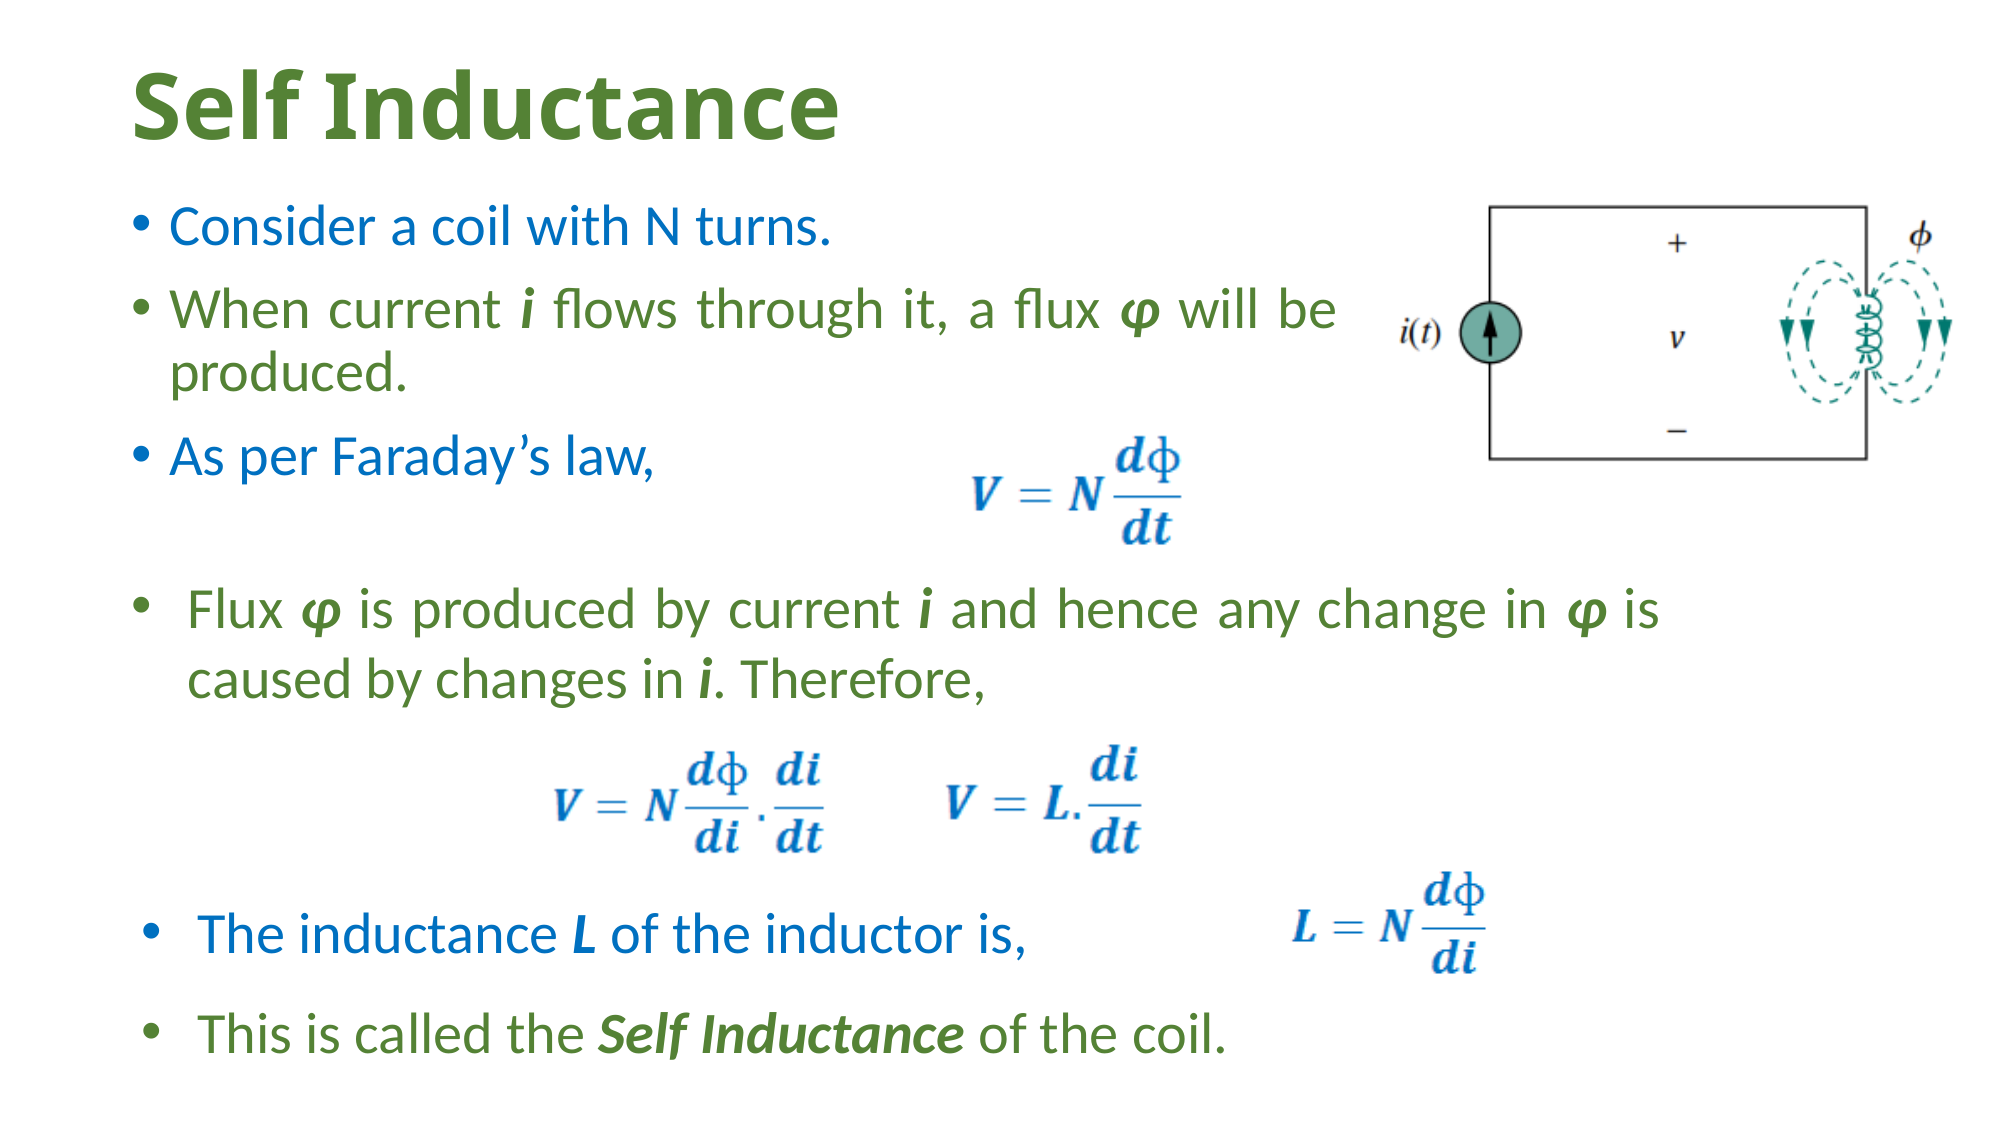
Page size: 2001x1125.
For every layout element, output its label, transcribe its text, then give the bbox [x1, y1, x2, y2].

text_box This is called the Self Inductance of the coil. [126, 987, 1675, 1075]
title Self Inductance [116, 45, 1675, 175]
picture [1287, 862, 1496, 988]
text_box Flux ɸ is produced by current i and hence any change in ɸ is caused by changes in i. Therefore, [116, 562, 1675, 738]
picture [962, 424, 1188, 562]
text_box The inductance L of the inductor is, [126, 887, 1275, 975]
list Consider a coil with N turns. When current i flows through it, a flux ɸ will be produced. As per Faraday’s law, [116, 187, 1353, 525]
picture [932, 724, 1163, 875]
picture [537, 724, 838, 879]
picture [1395, 187, 1959, 478]
